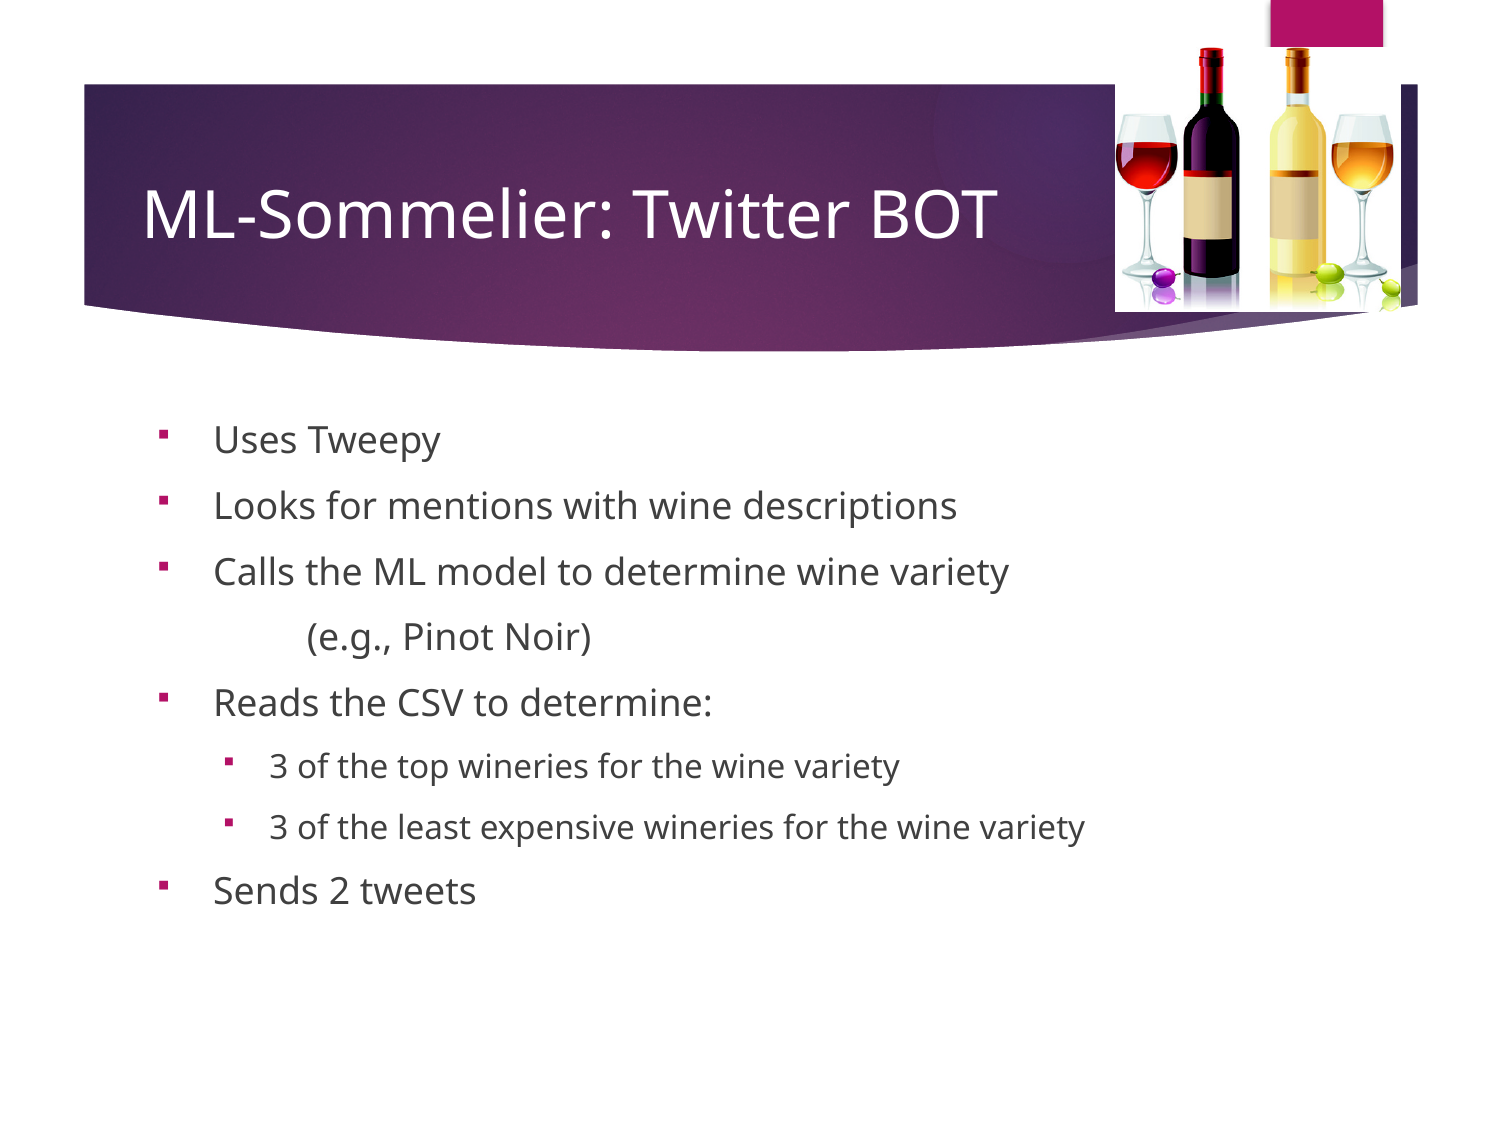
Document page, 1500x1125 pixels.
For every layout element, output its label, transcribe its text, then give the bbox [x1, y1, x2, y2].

picture [1115, 47, 1401, 312]
text_box ML-Sommelier: Twitter BOT [126, 153, 1109, 271]
list Uses Tweepy Looks for mentions with wine descriptions Calls the ML model to determine wine variety (e.g., Pinot Noir) Reads the CSV to determine: 3 of the top wineries for the wine variety 3 of the least expensive wineries for the wine variety Sends 2 tweets [141, 408, 1325, 988]
